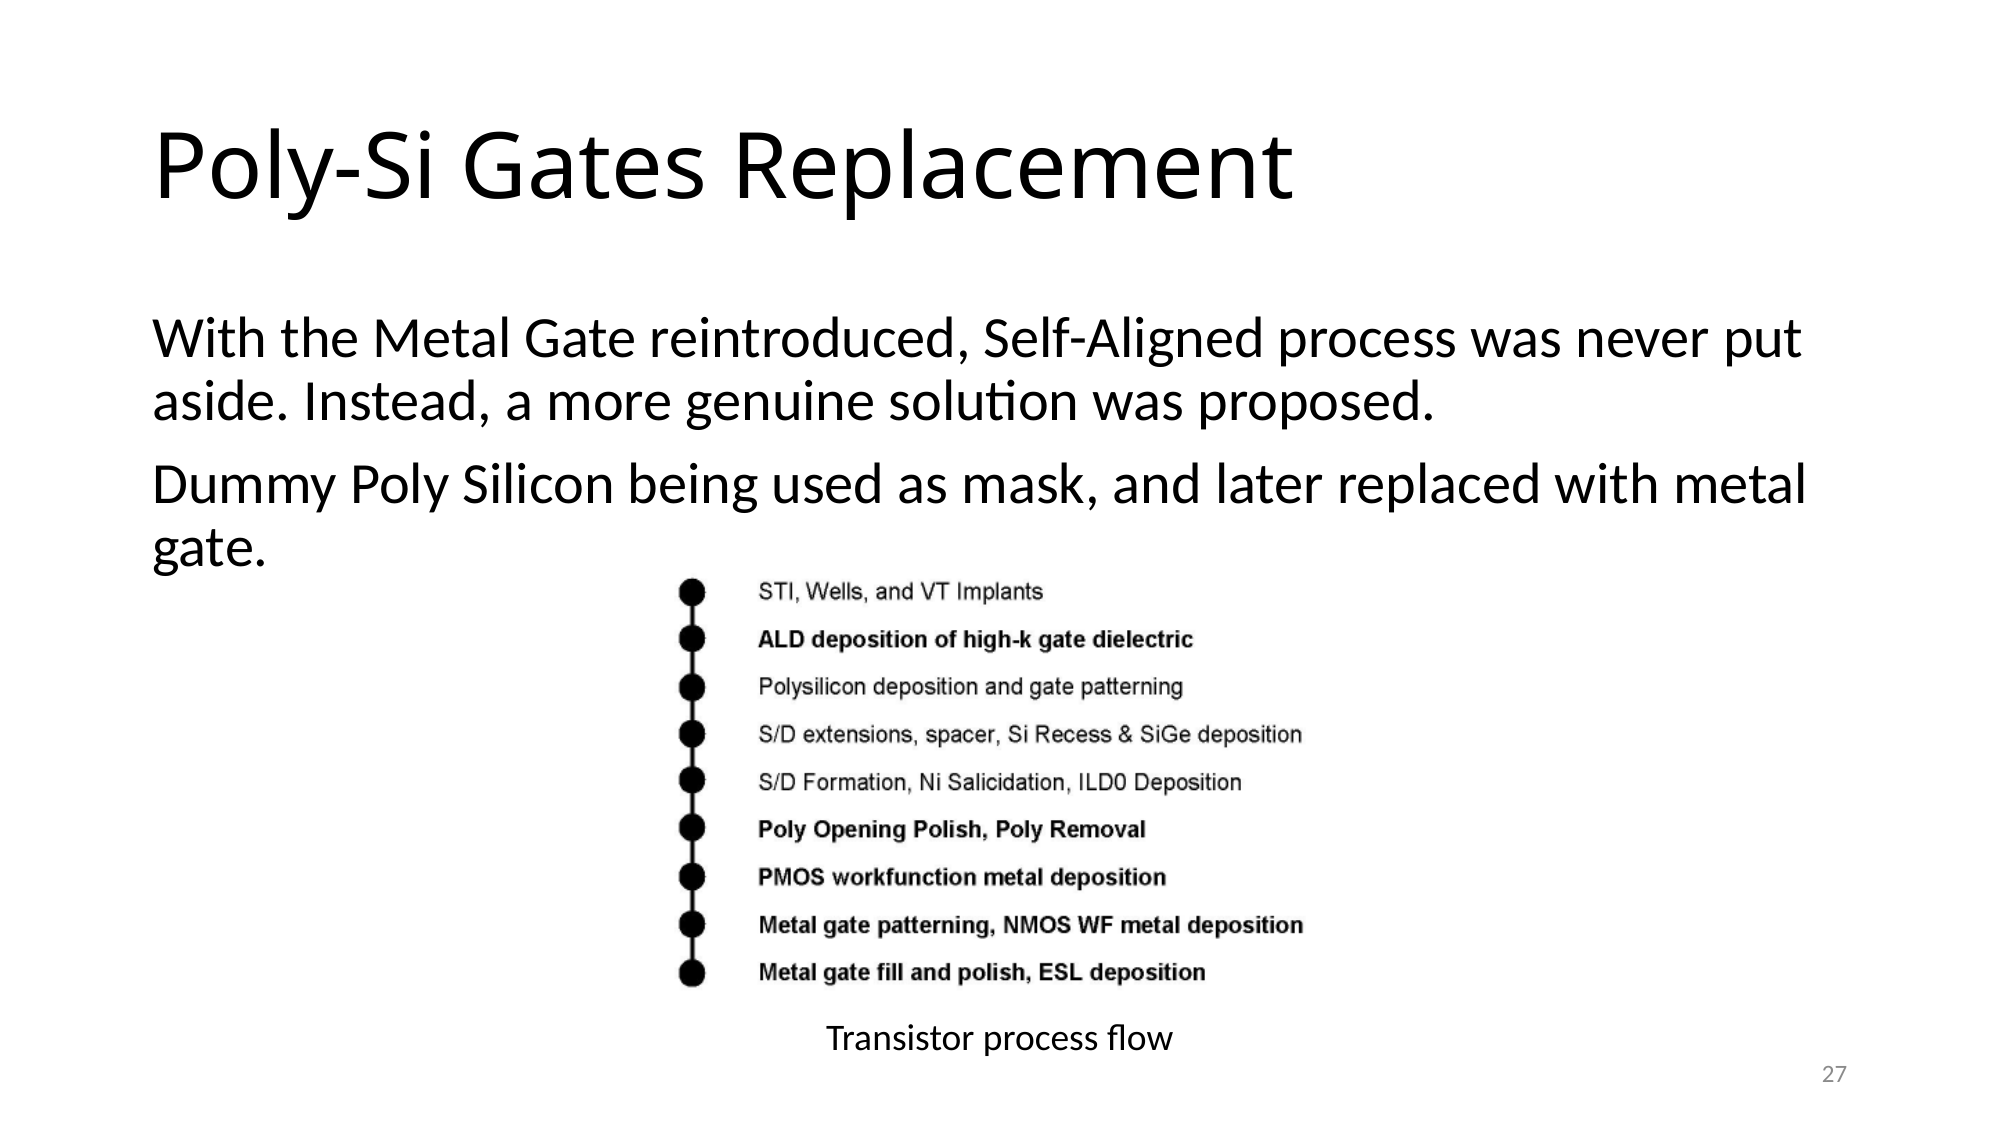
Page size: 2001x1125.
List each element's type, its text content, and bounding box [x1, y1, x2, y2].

title Poly-Si Gates Replacement [137, 59, 1863, 278]
list With the Metal Gate reintroduced, Self-Aligned process was never put aside. Instead, a more genuine solution was proposed. Dummy Poly Silicon being used as mask, and later replaced with metal gate. [137, 299, 1863, 1014]
text_box Transistor process flow [500, 1005, 1500, 1065]
picture [658, 549, 1342, 999]
slide_number 27 [1412, 1042, 1863, 1103]
